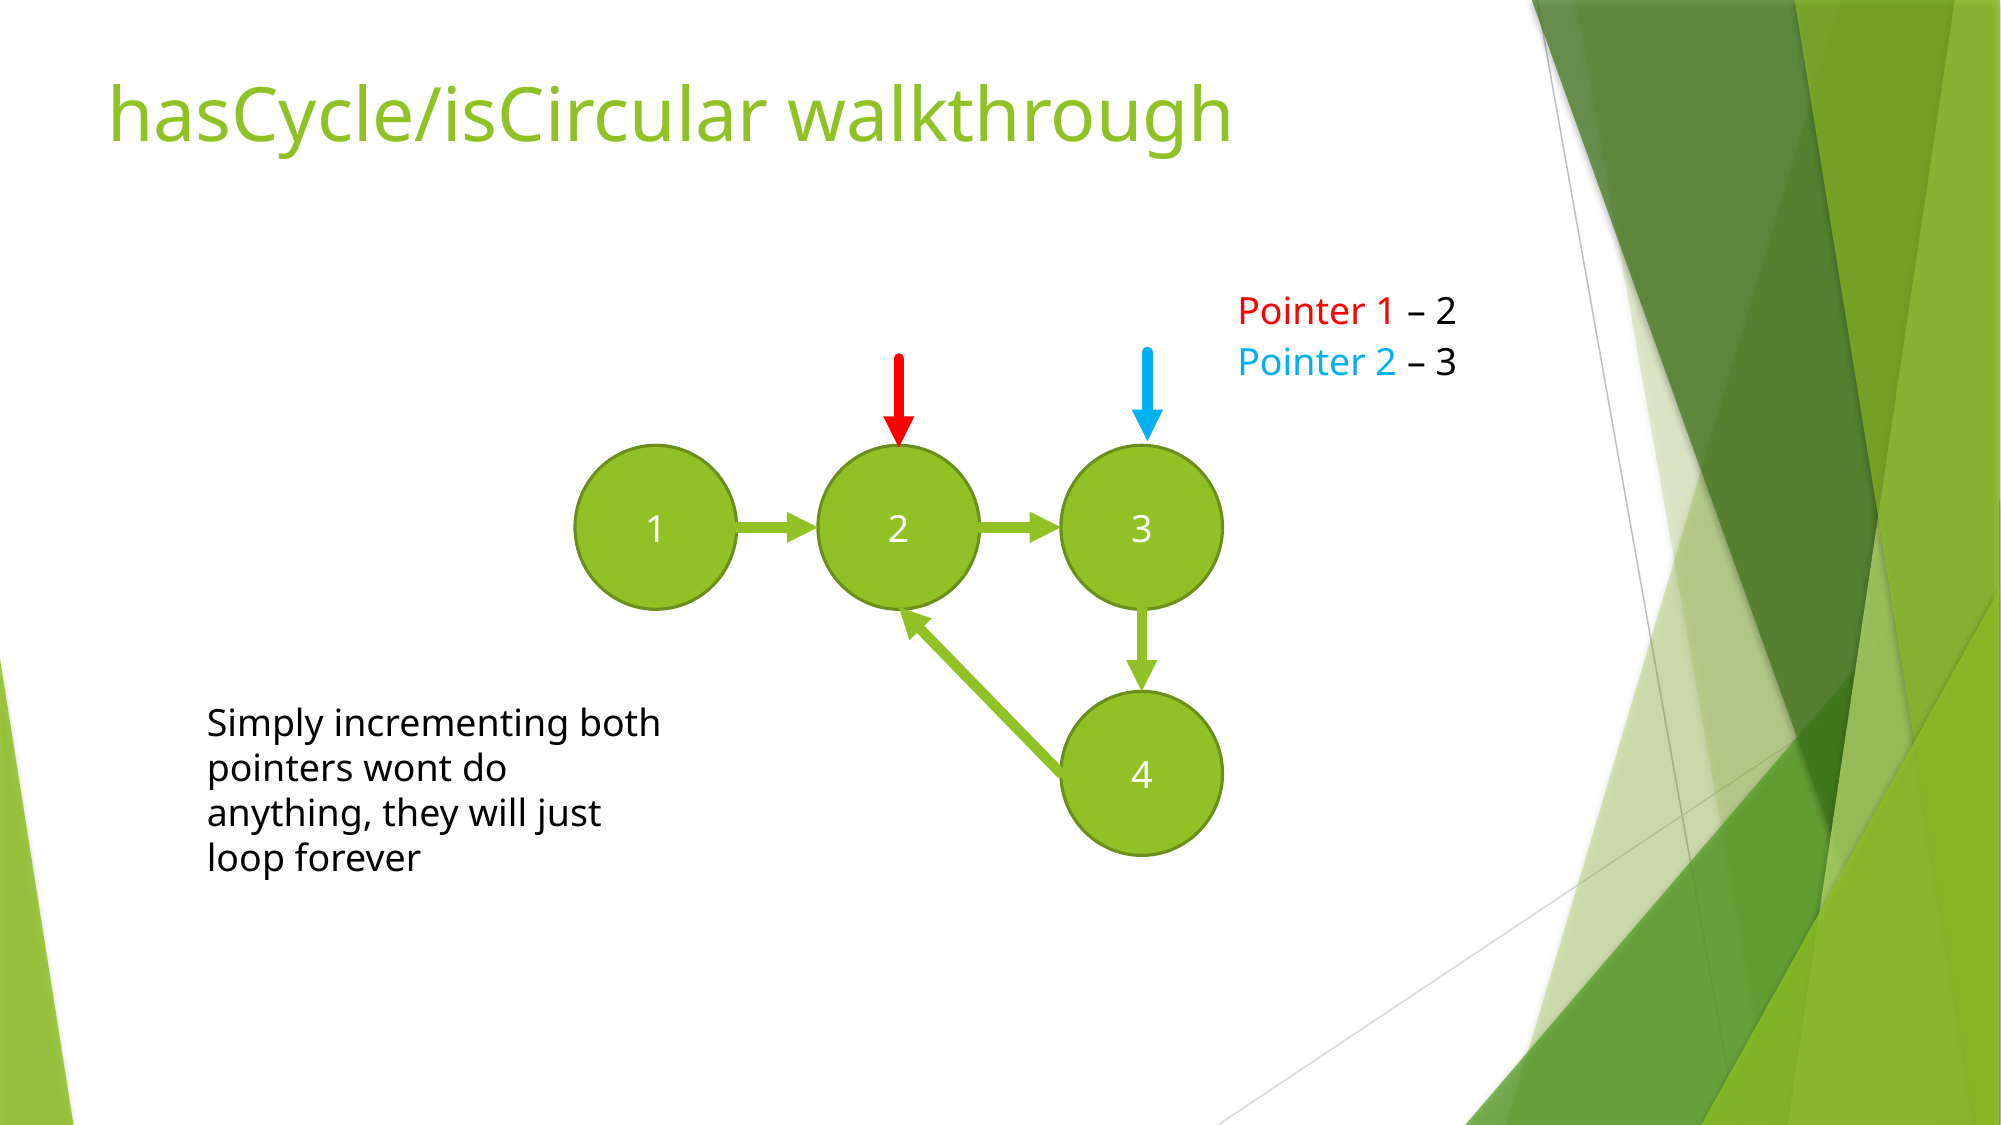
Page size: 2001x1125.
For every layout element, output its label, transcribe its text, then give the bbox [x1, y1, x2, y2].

text_box Pointer 1 – 2 [1222, 280, 1612, 330]
text_box Pointer 2 – 3 [1222, 330, 1612, 390]
text_box 1 [573, 443, 739, 611]
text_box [898, 608, 1062, 774]
title hasCycle/isCircular walkthrough [92, 59, 1503, 276]
text_box 4 [1059, 690, 1225, 857]
text_box 2 [816, 443, 982, 611]
text_box Simply incrementing both pointers wont do anything, they will just loop forever [192, 691, 697, 887]
text_box 3 [1059, 443, 1225, 611]
